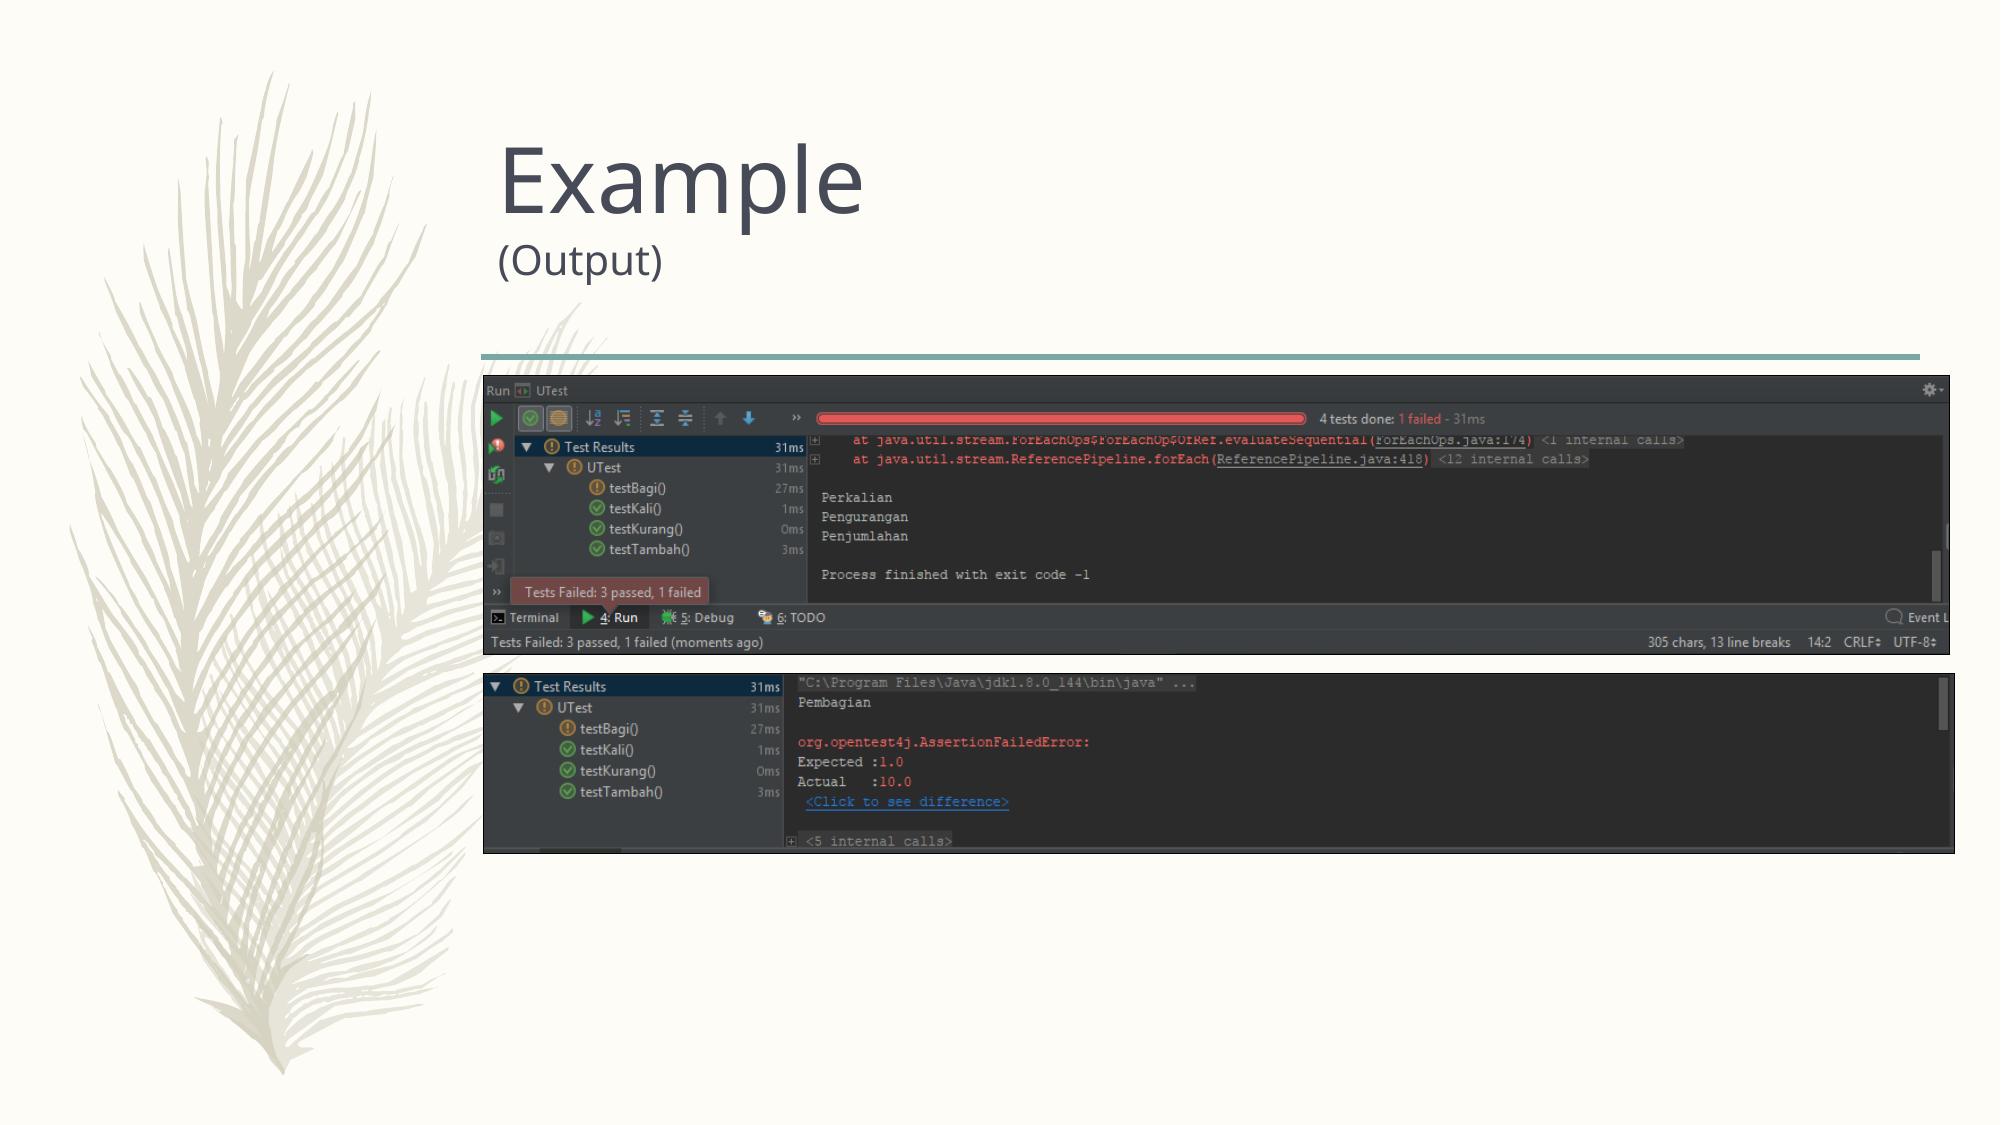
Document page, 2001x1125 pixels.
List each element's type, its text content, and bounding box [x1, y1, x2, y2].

text_box Example (Output) [483, 119, 1110, 375]
picture [482, 673, 1955, 854]
picture [482, 375, 1950, 655]
